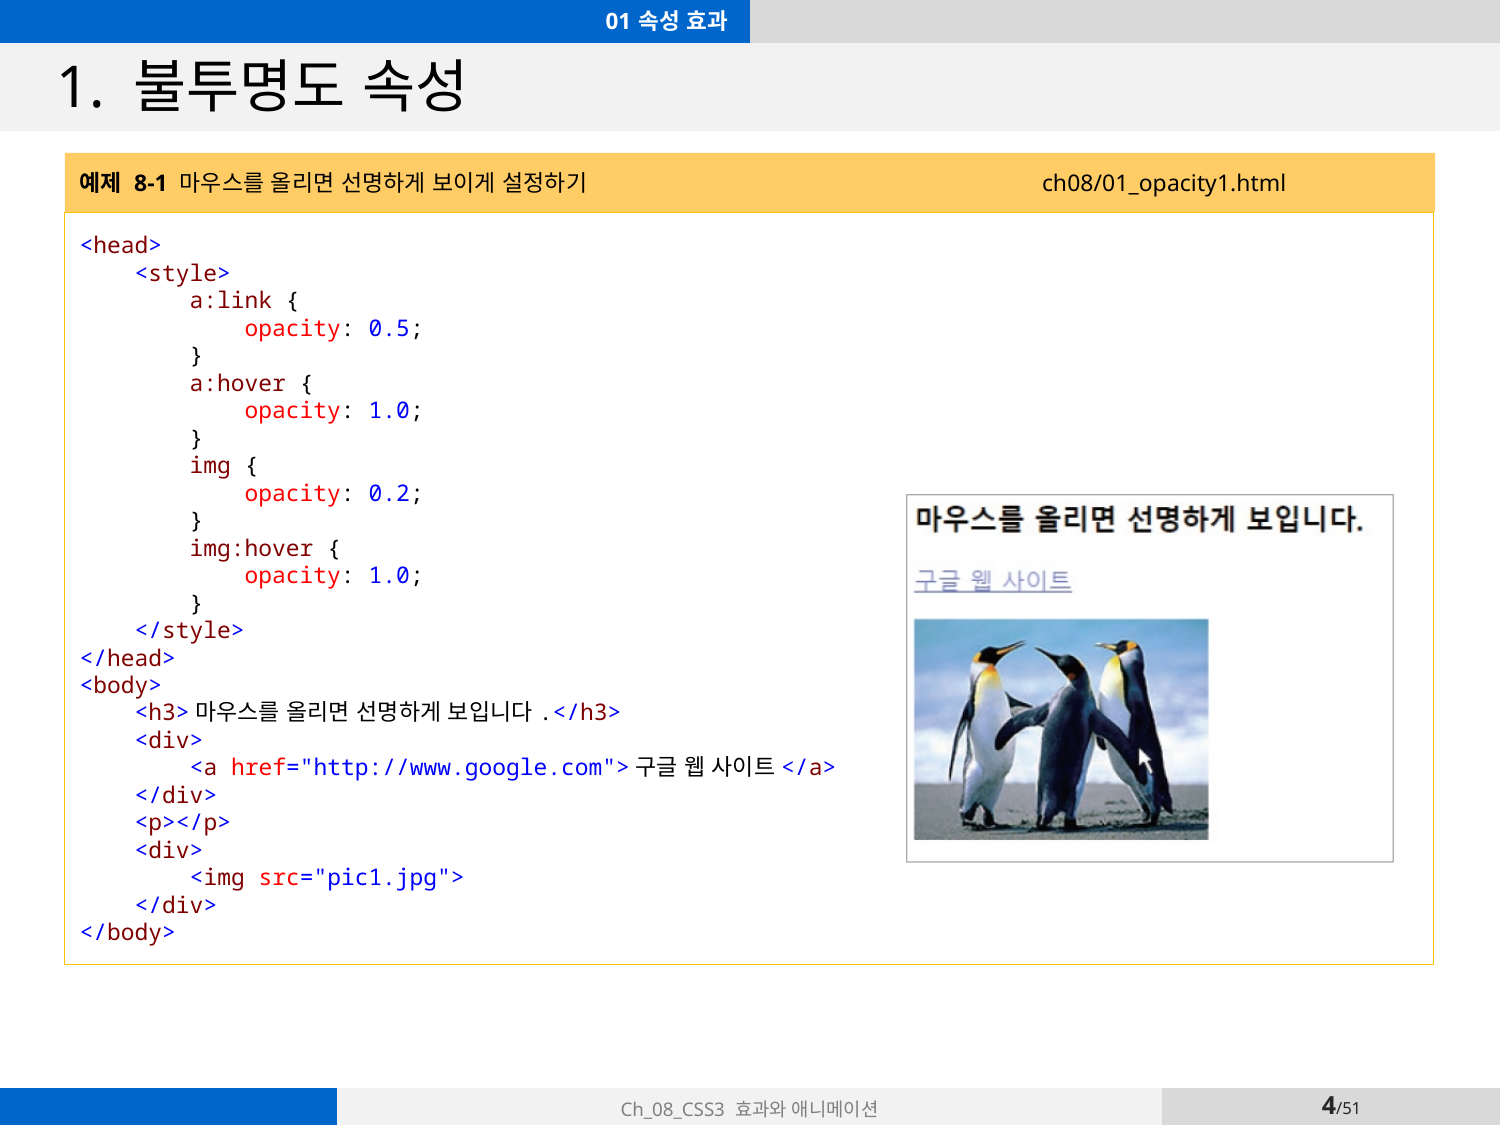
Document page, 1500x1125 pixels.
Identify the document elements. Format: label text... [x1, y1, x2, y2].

text_box 예제 8-1 마우스를 올리면 선명하게 보이게 설정하기 ch08/01_opacity1.html [63, 151, 1437, 214]
text_box <head> <style> a:link { opacity: 0.5; } a:hover { opacity: 1.0; } img { opacity: 0.2; } img:hover { opacity: 1.0; } </style> </head> <body> <h3>마우스를 올리면 선명하게 보입니다.</h3> <div> <a href="http://www.google.com">구글 웹 사이트</a> </div> <p></p> <div> <img src="pic1.jpg"> </div> </body> [63, 210, 1436, 966]
picture [903, 491, 1398, 870]
title 1. 불투명도 속성 [41, 42, 1459, 128]
text_box 01 속성 효과 [0, 0, 743, 43]
